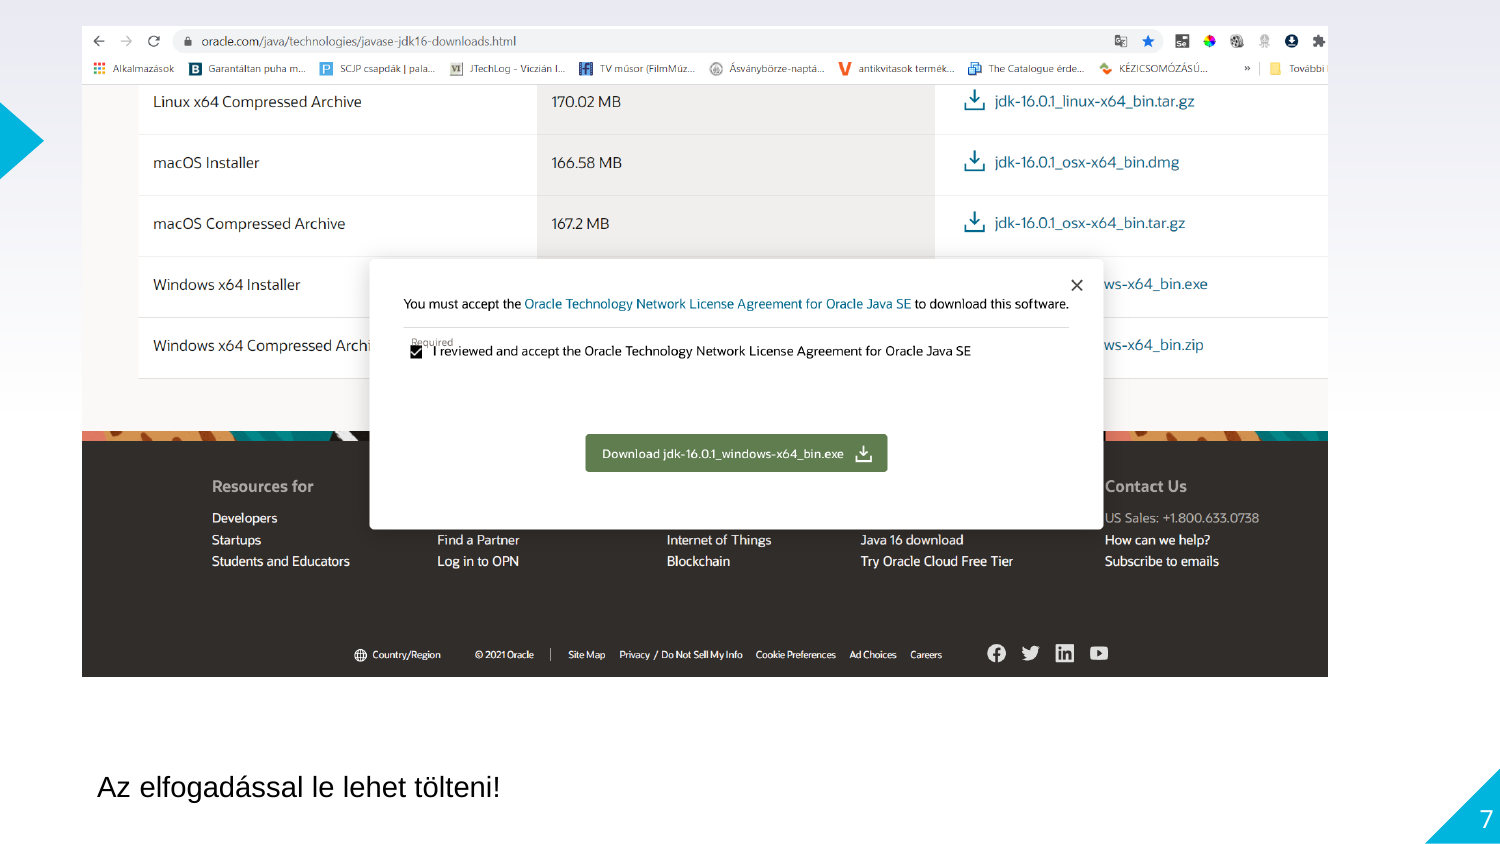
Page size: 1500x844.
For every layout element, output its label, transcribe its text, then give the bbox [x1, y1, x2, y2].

picture [82, 26, 1328, 677]
slide_number 7 [1418, 760, 1494, 838]
text_box Az elfogadással le lehet tölteni! [82, 760, 1457, 811]
